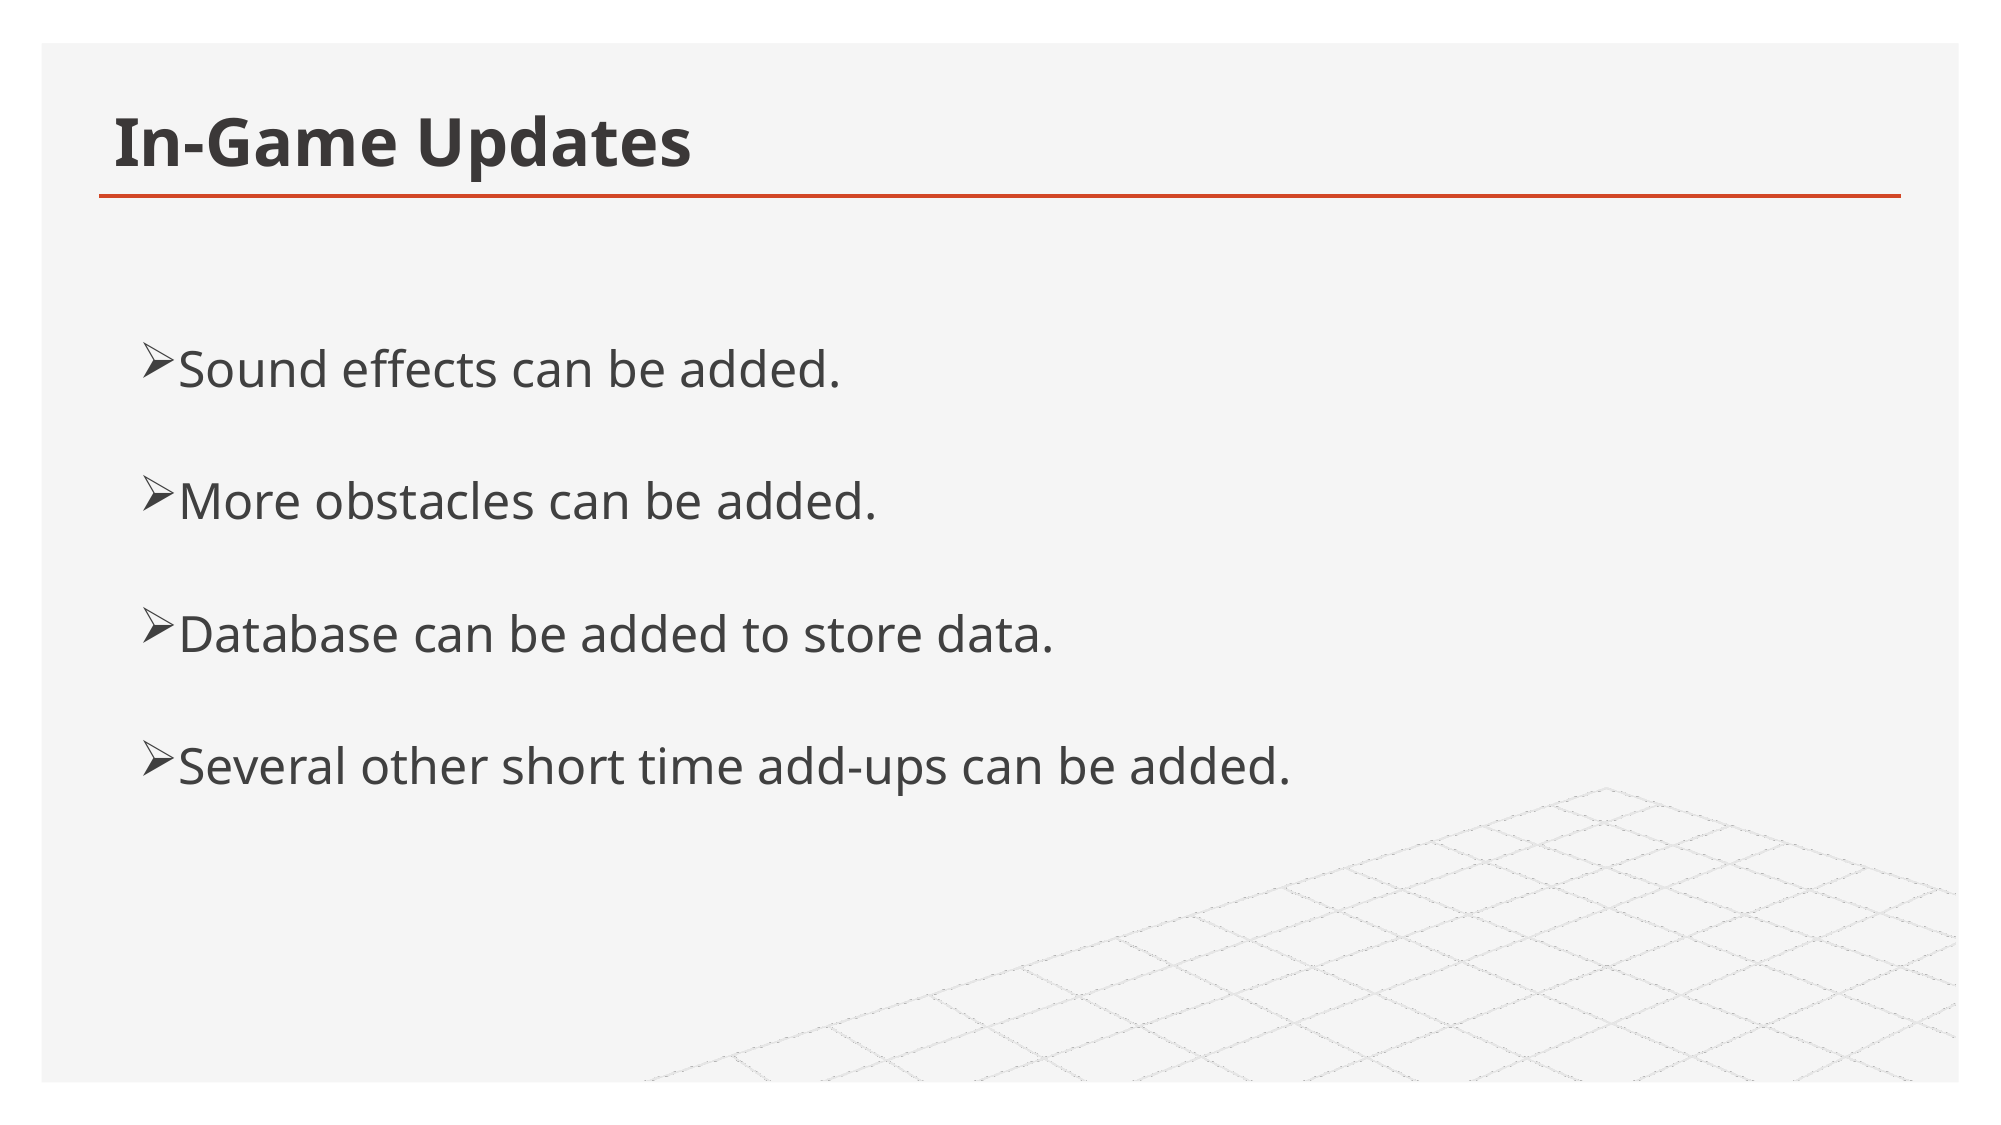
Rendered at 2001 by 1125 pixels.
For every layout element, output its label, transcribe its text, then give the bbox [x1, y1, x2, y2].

title In-Game Updates [99, 101, 1901, 187]
text_box Sound effects can be added. More obstacles can be added. Database can be added to store data. Several other short time add-ups can be added. [123, 269, 1755, 885]
picture [607, 787, 1956, 1081]
